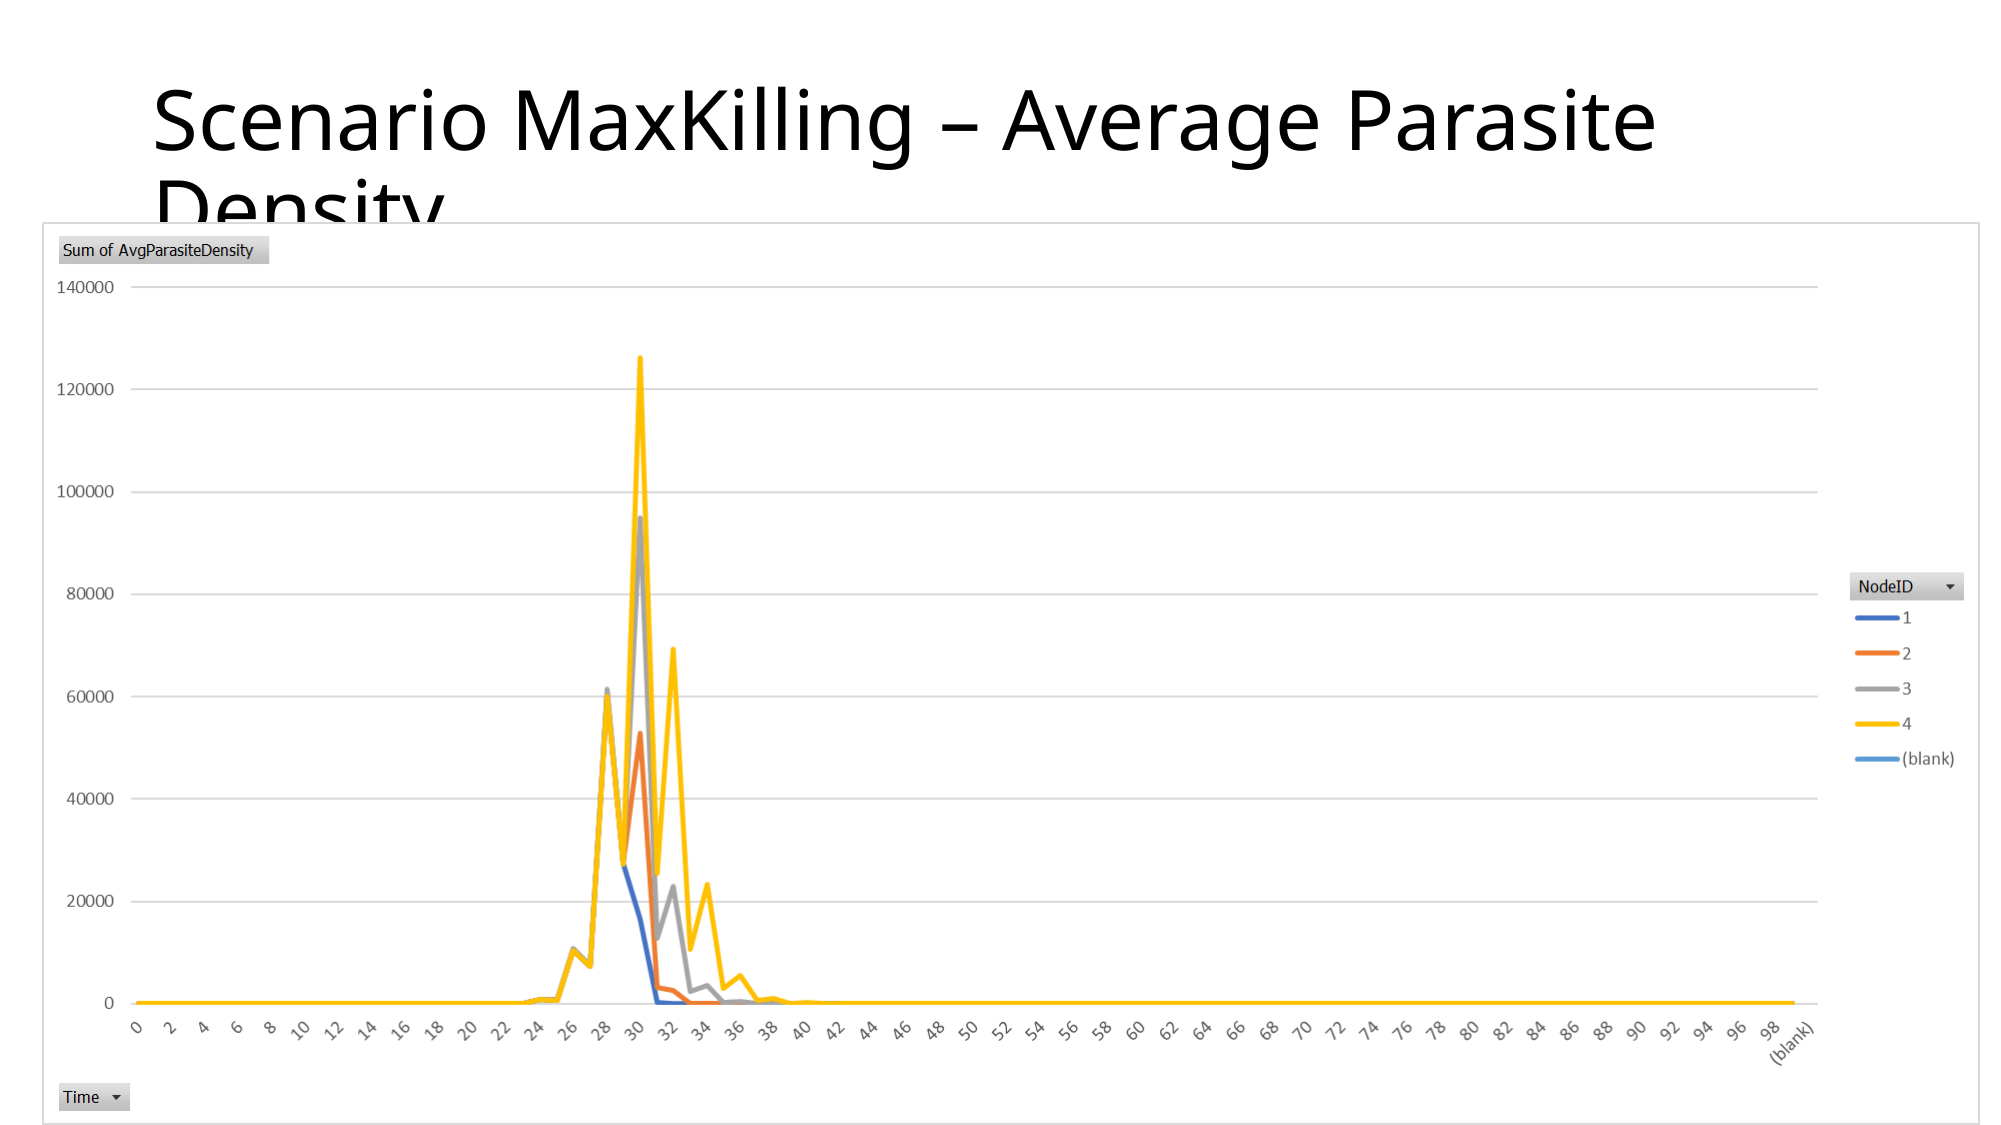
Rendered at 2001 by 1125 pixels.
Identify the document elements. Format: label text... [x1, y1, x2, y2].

title Scenario MaxKilling – Average Parasite Density [137, 59, 1863, 222]
picture [42, 222, 1980, 1125]
